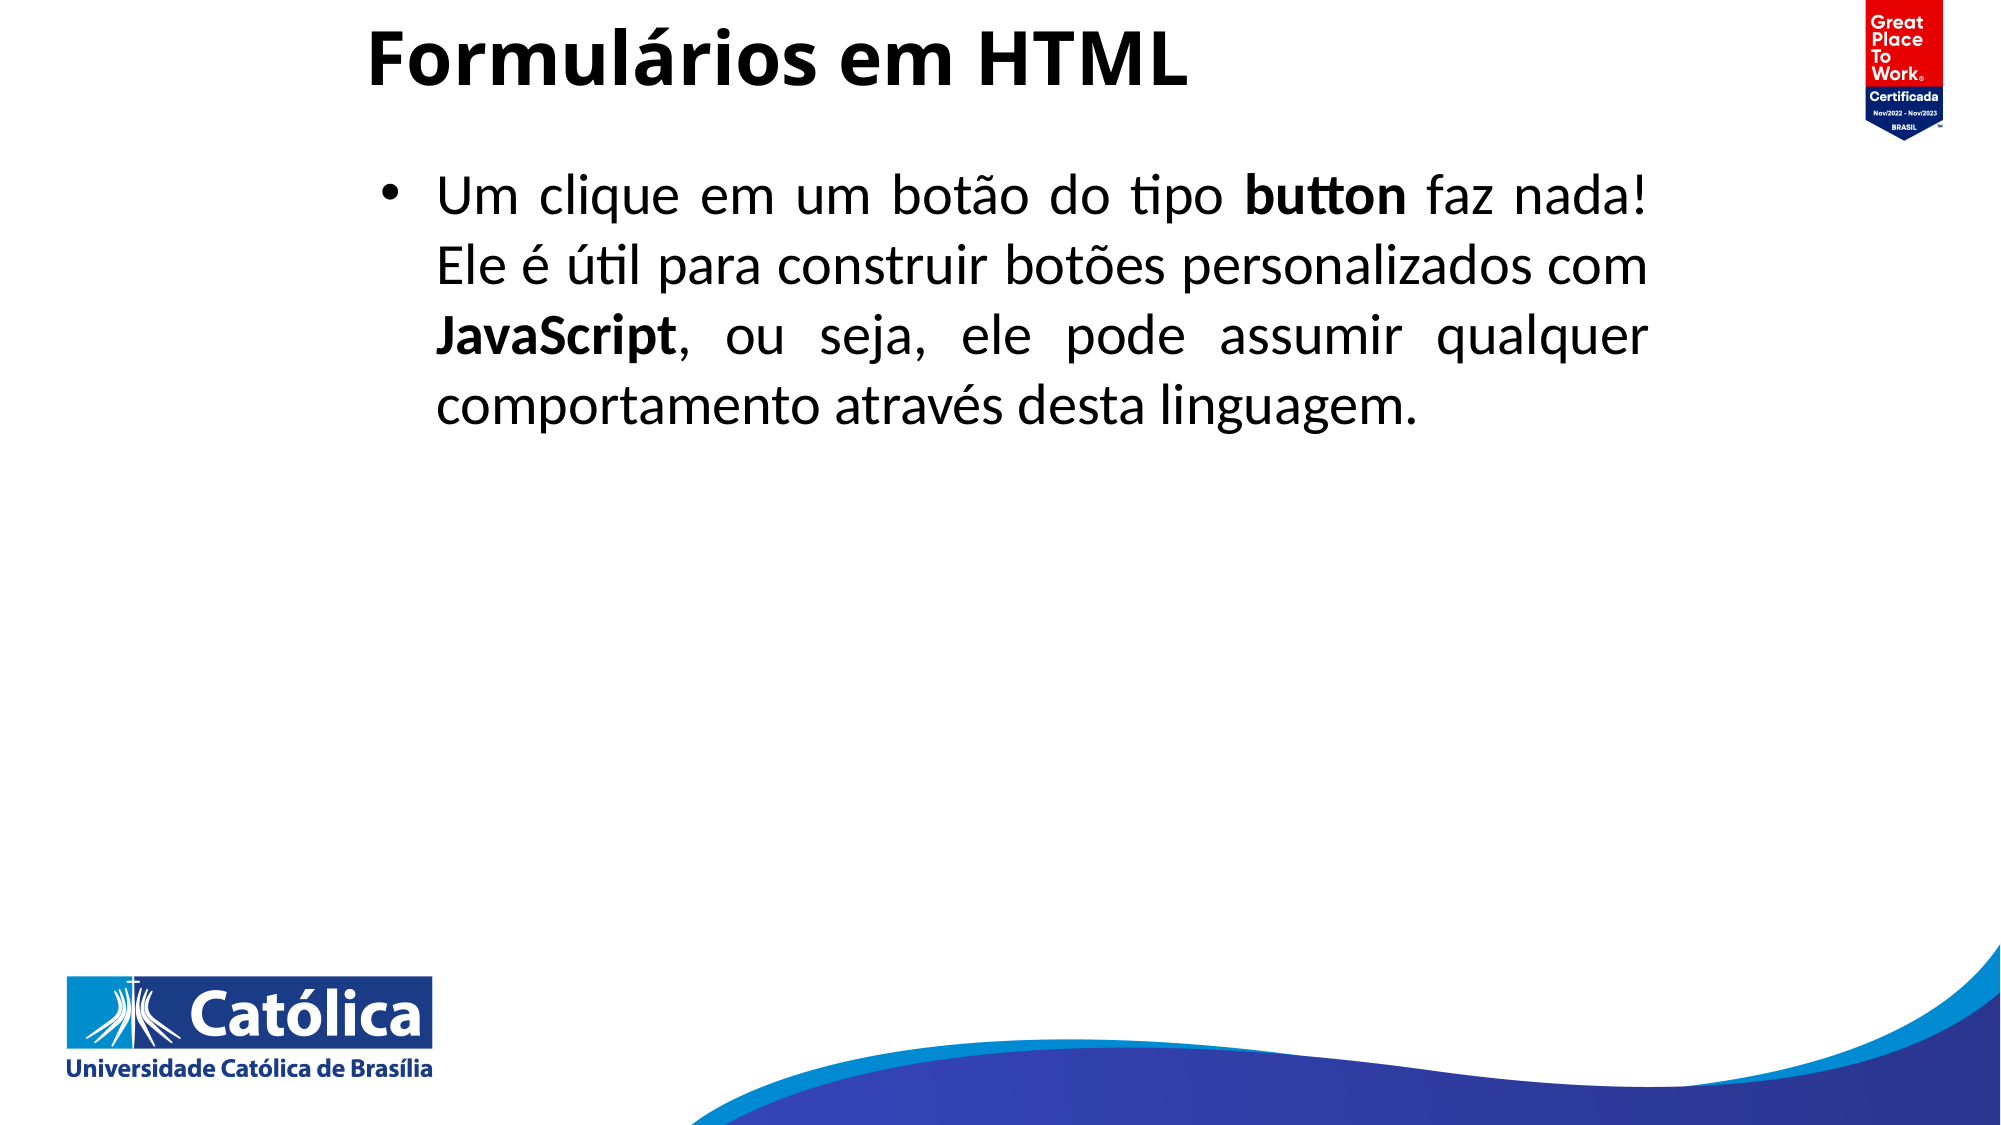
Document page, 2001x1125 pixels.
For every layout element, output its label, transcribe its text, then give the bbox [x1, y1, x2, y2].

picture [0, 0, 2001, 1125]
text_box Um clique em um botão do tipo button faz nada! Ele é útil para construir botões personalizados com JavaScript, ou seja, ele pode assumir qualquer comportamento através desta linguagem. [365, 148, 1665, 444]
title Formulários em HTML [350, 9, 1650, 114]
